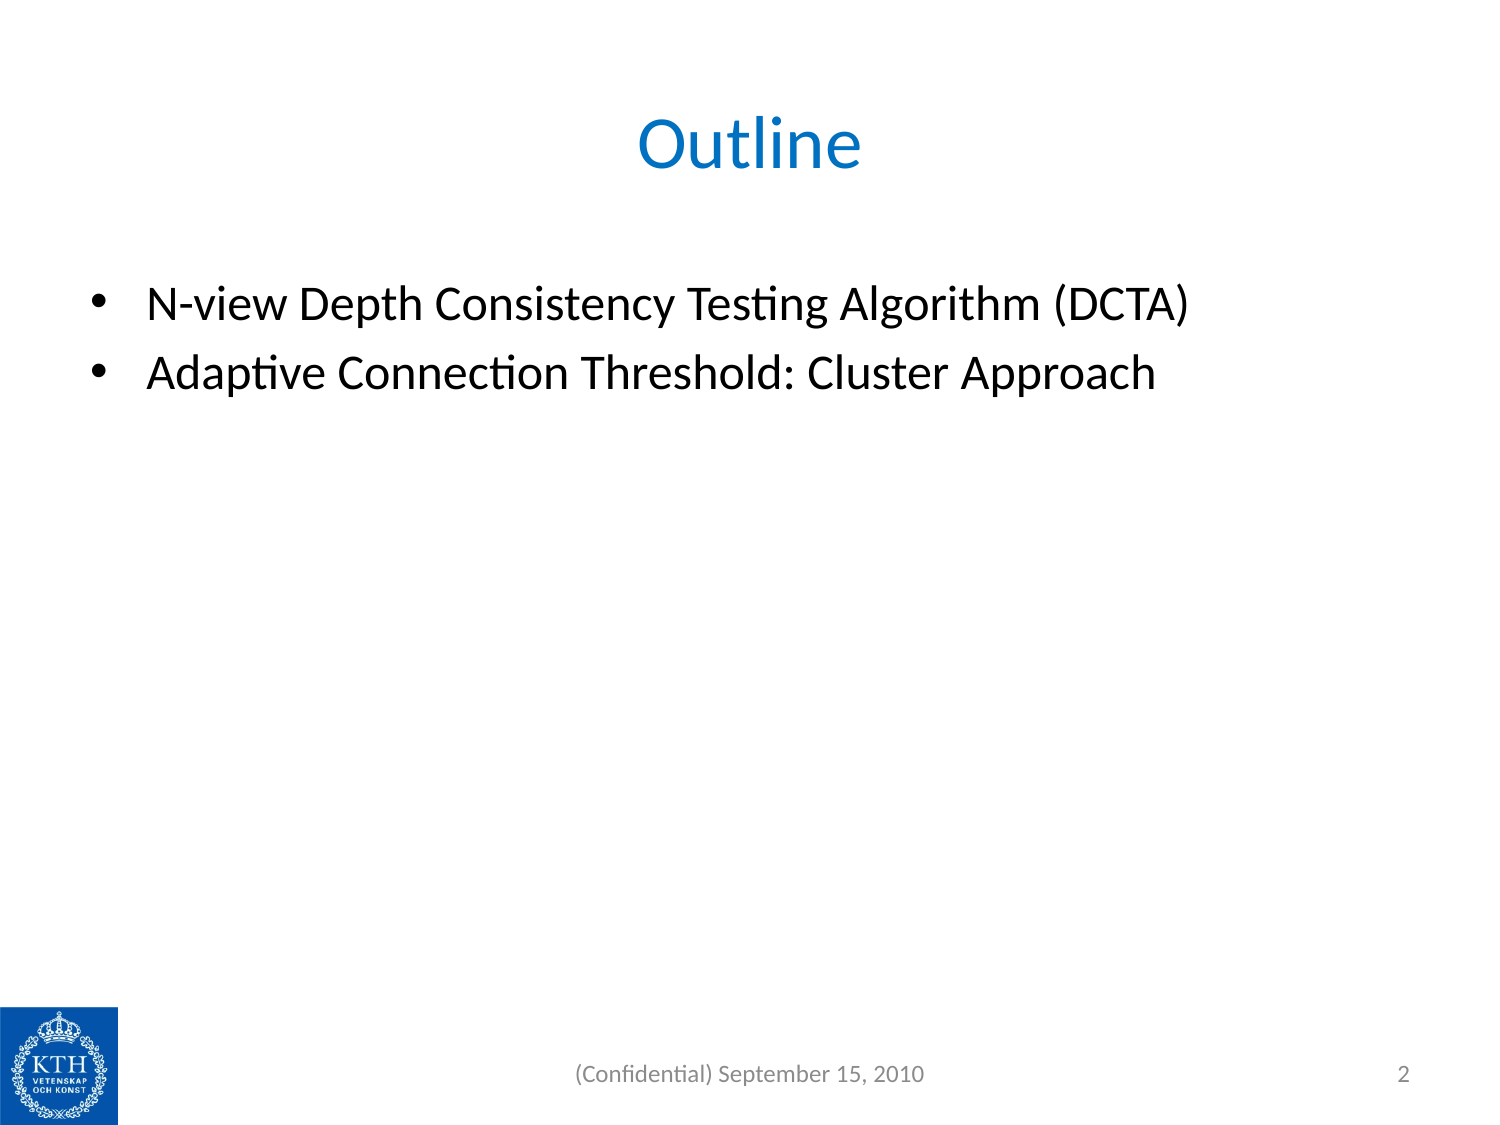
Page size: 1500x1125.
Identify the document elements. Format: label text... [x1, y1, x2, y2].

footer (Confidential) September 15, 2010 [512, 1042, 988, 1103]
title Outline [75, 45, 1425, 233]
slide_number 2 [1074, 1042, 1425, 1103]
picture [0, 1007, 118, 1125]
list N-view Depth Consistency Testing Algorithm (DCTA) Adaptive Connection Threshold: Cluster Approach [75, 262, 1425, 1005]
